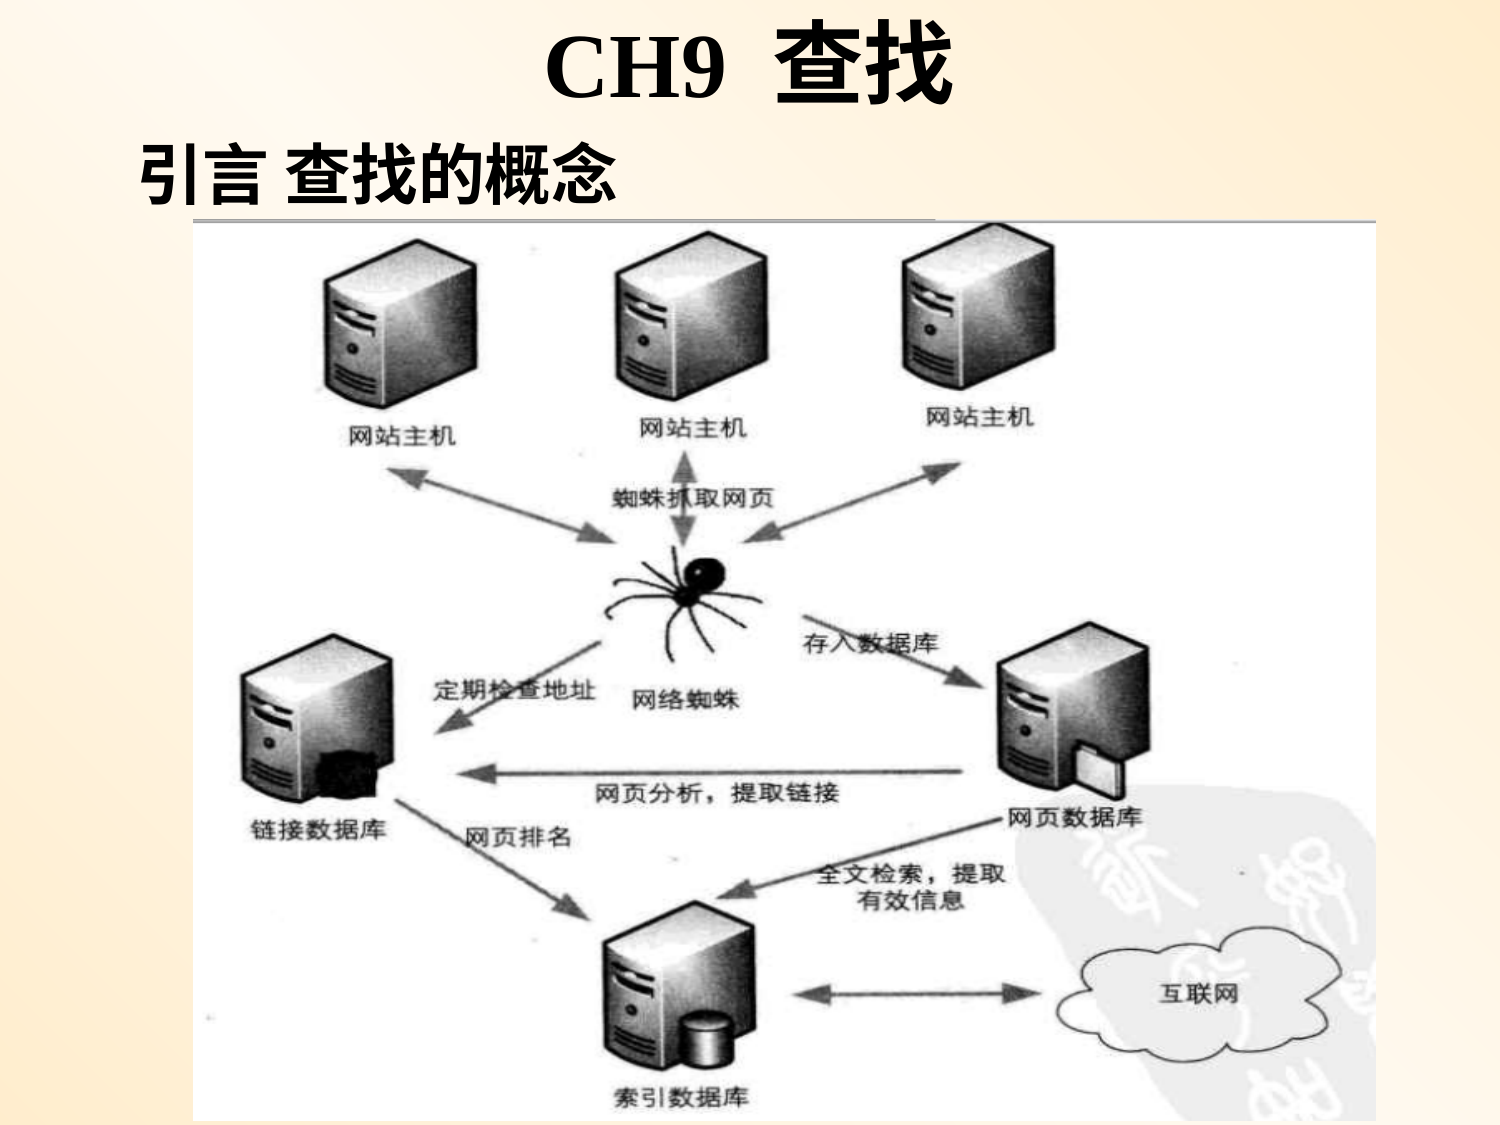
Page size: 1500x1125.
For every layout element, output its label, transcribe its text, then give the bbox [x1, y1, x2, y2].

list 引言 查找的概念 [64, 125, 1270, 232]
title CH9 查找 [111, 6, 1388, 114]
picture [193, 219, 1377, 1122]
